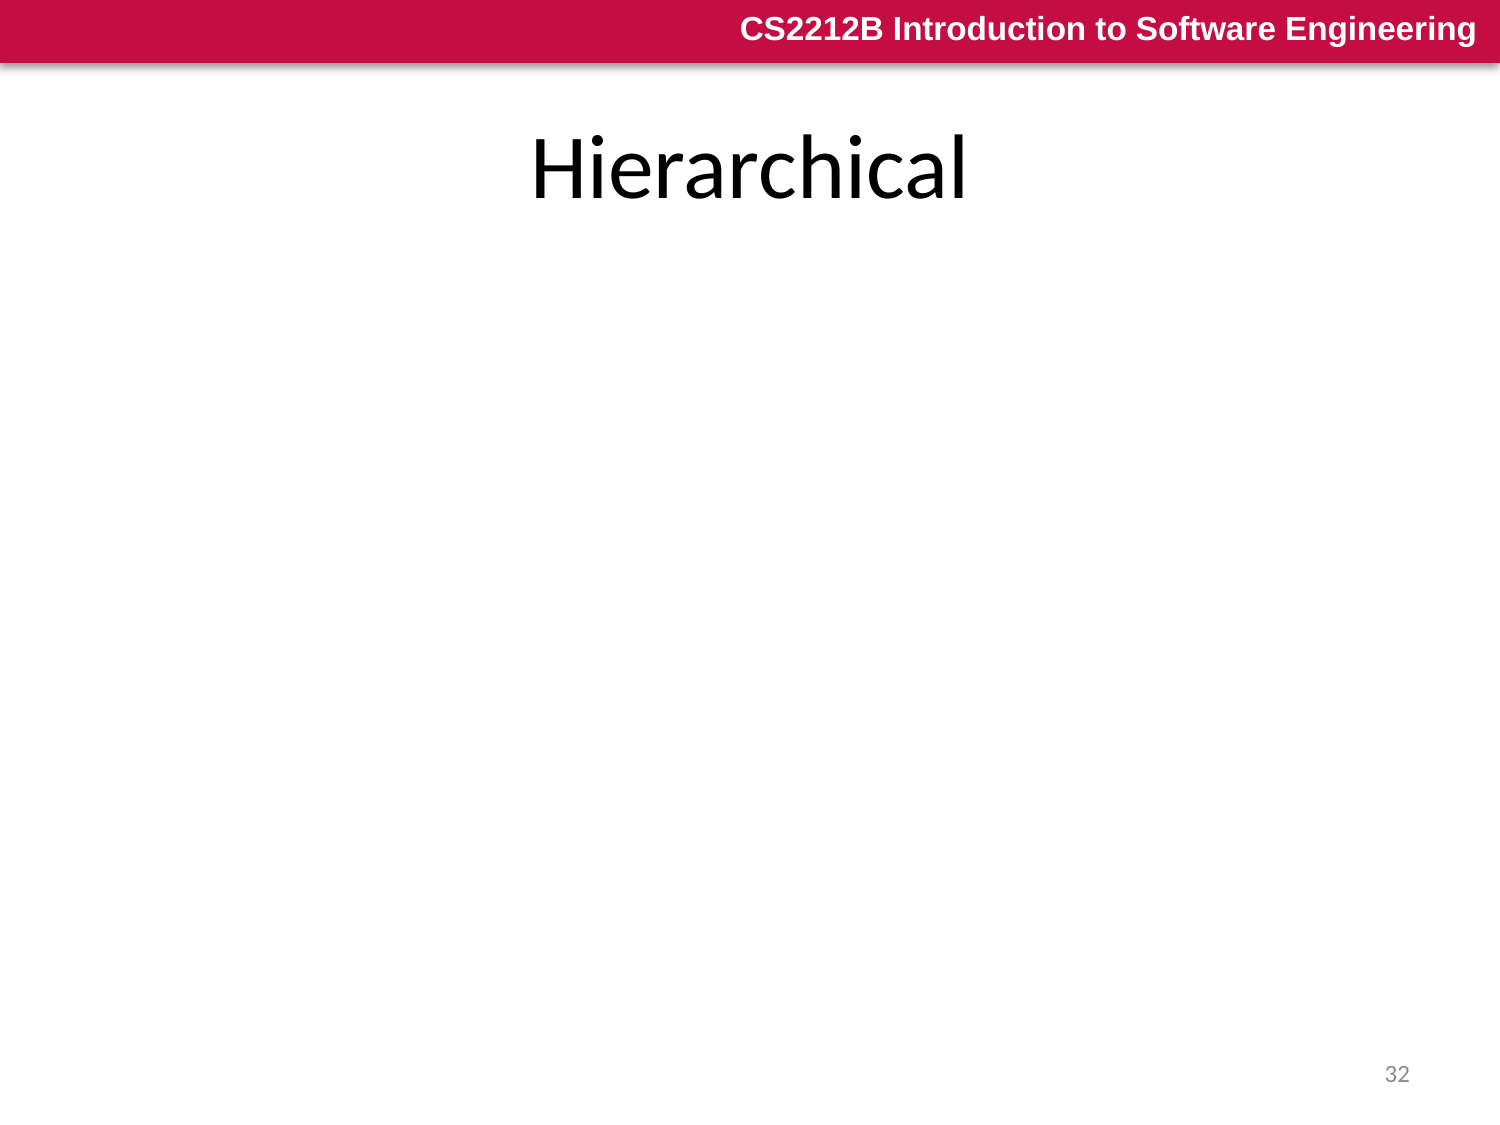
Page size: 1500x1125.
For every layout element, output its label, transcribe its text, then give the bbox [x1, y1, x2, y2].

slide_number 32 [1074, 1042, 1425, 1103]
title Hierarchical [112, 99, 1388, 288]
picture [0, 0, 1500, 63]
